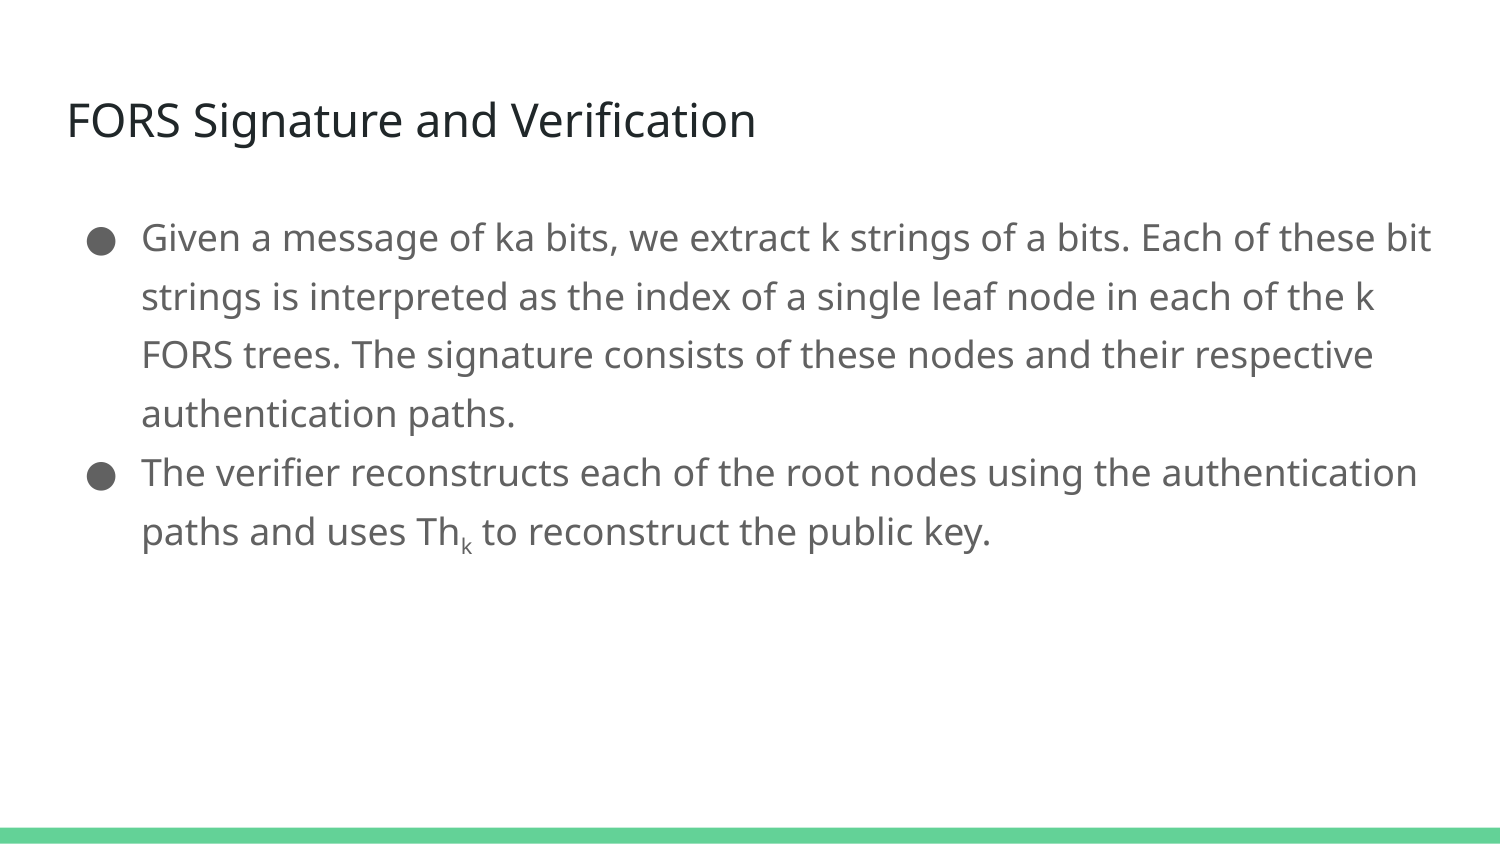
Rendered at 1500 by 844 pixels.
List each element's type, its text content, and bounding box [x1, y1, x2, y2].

title FORS Signature and Verification [51, 72, 1449, 167]
list Given a message of ka bits, we extract k strings of a bits. Each of these bit strings is interpreted as the index of a single leaf node in each of the k FORS trees. The signature consists of these nodes and their respective authentication paths. The verifier reconstructs each of the root nodes using the authentication paths and uses Thk to reconstruct the public key. [51, 189, 1449, 750]
